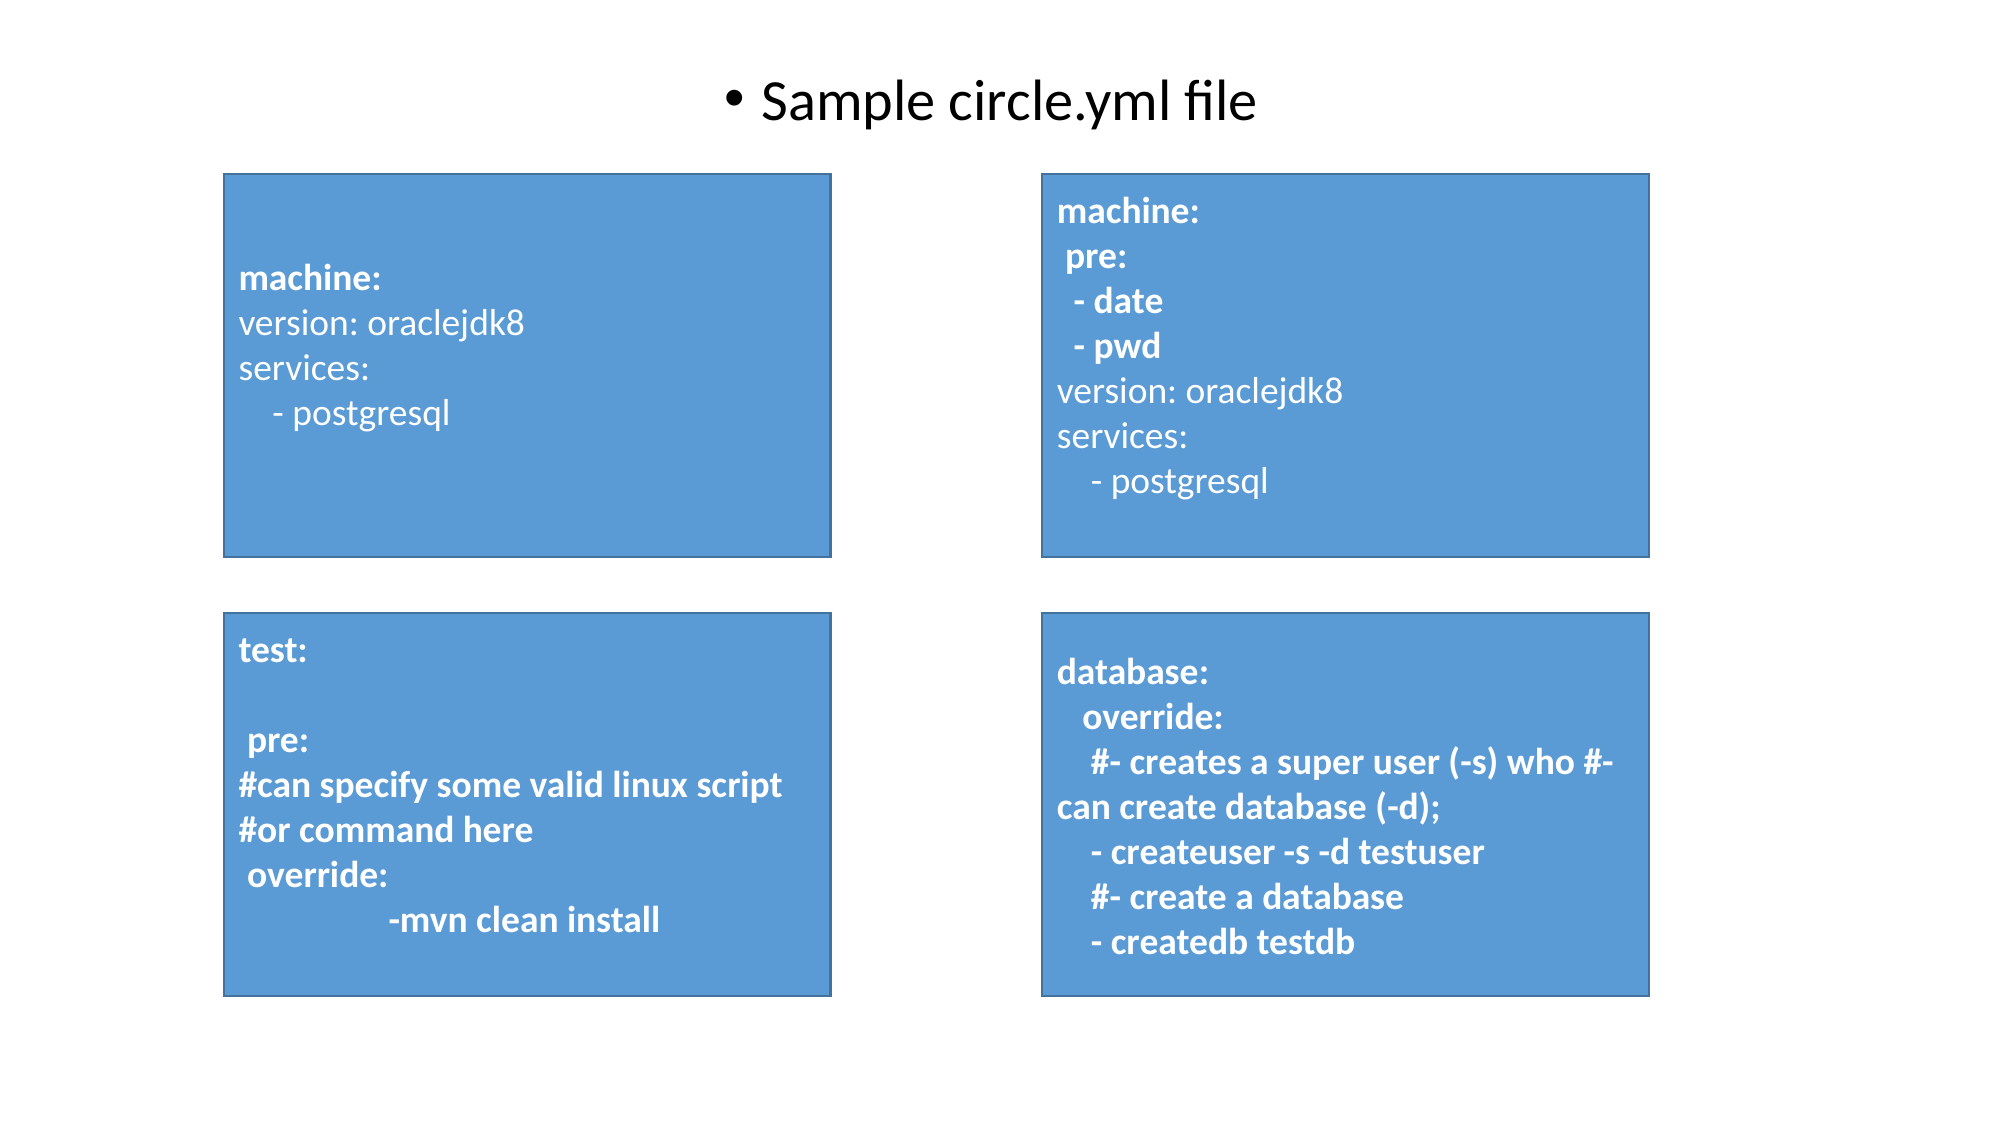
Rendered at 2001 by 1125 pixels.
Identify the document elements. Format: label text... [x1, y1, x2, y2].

text_box machine: version: oraclejdk8 services: - postgresql [223, 173, 832, 558]
text_box database: override: #- creates a super user (-s) who #-can create database (-d); - createuser -s -d testuser #- create a database - createdb testdb [1041, 612, 1650, 997]
text_box test: pre: #can specify some valid linux script #or command here override: -mvn clean install [223, 612, 832, 997]
text_box machine: pre: - date - pwd version: oraclejdk8 services: - postgresql [1041, 173, 1650, 558]
list Sample circle.yml file [135, 62, 1861, 1053]
